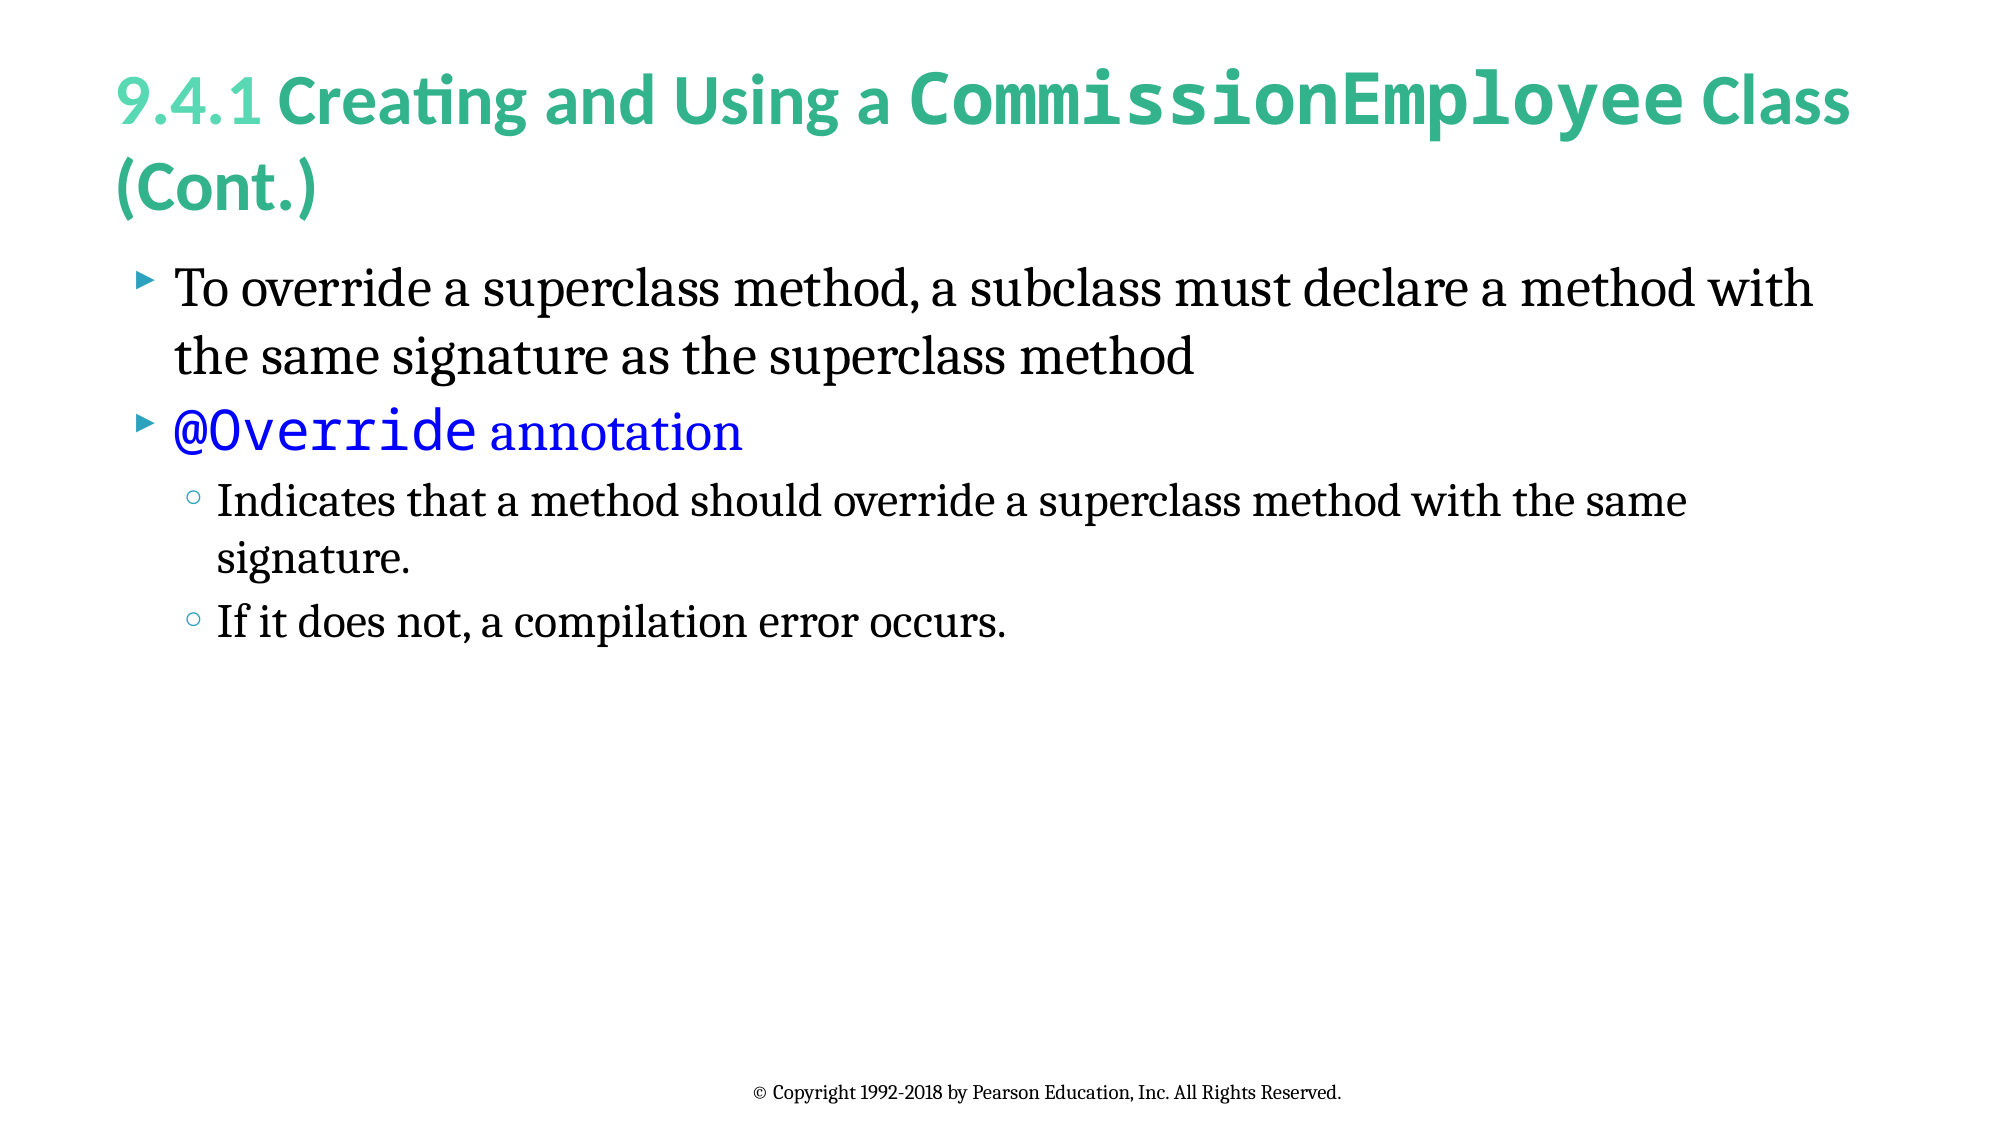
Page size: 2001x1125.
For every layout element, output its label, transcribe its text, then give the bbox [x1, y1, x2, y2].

title 9.4.1 Creating and Using a CommissionEmployee Class (Cont.) [99, 45, 1900, 233]
list To override a superclass method, a subclass must declare a method with the same signature as the superclass method @Override annotation Indicates that a method should override a superclass method with the same signature. If it does not, a compilation error occurs. [99, 242, 1900, 986]
footer © Copyright 1992-2018 by Pearson Education, Inc. All Rights Reserved. [736, 1051, 1892, 1112]
